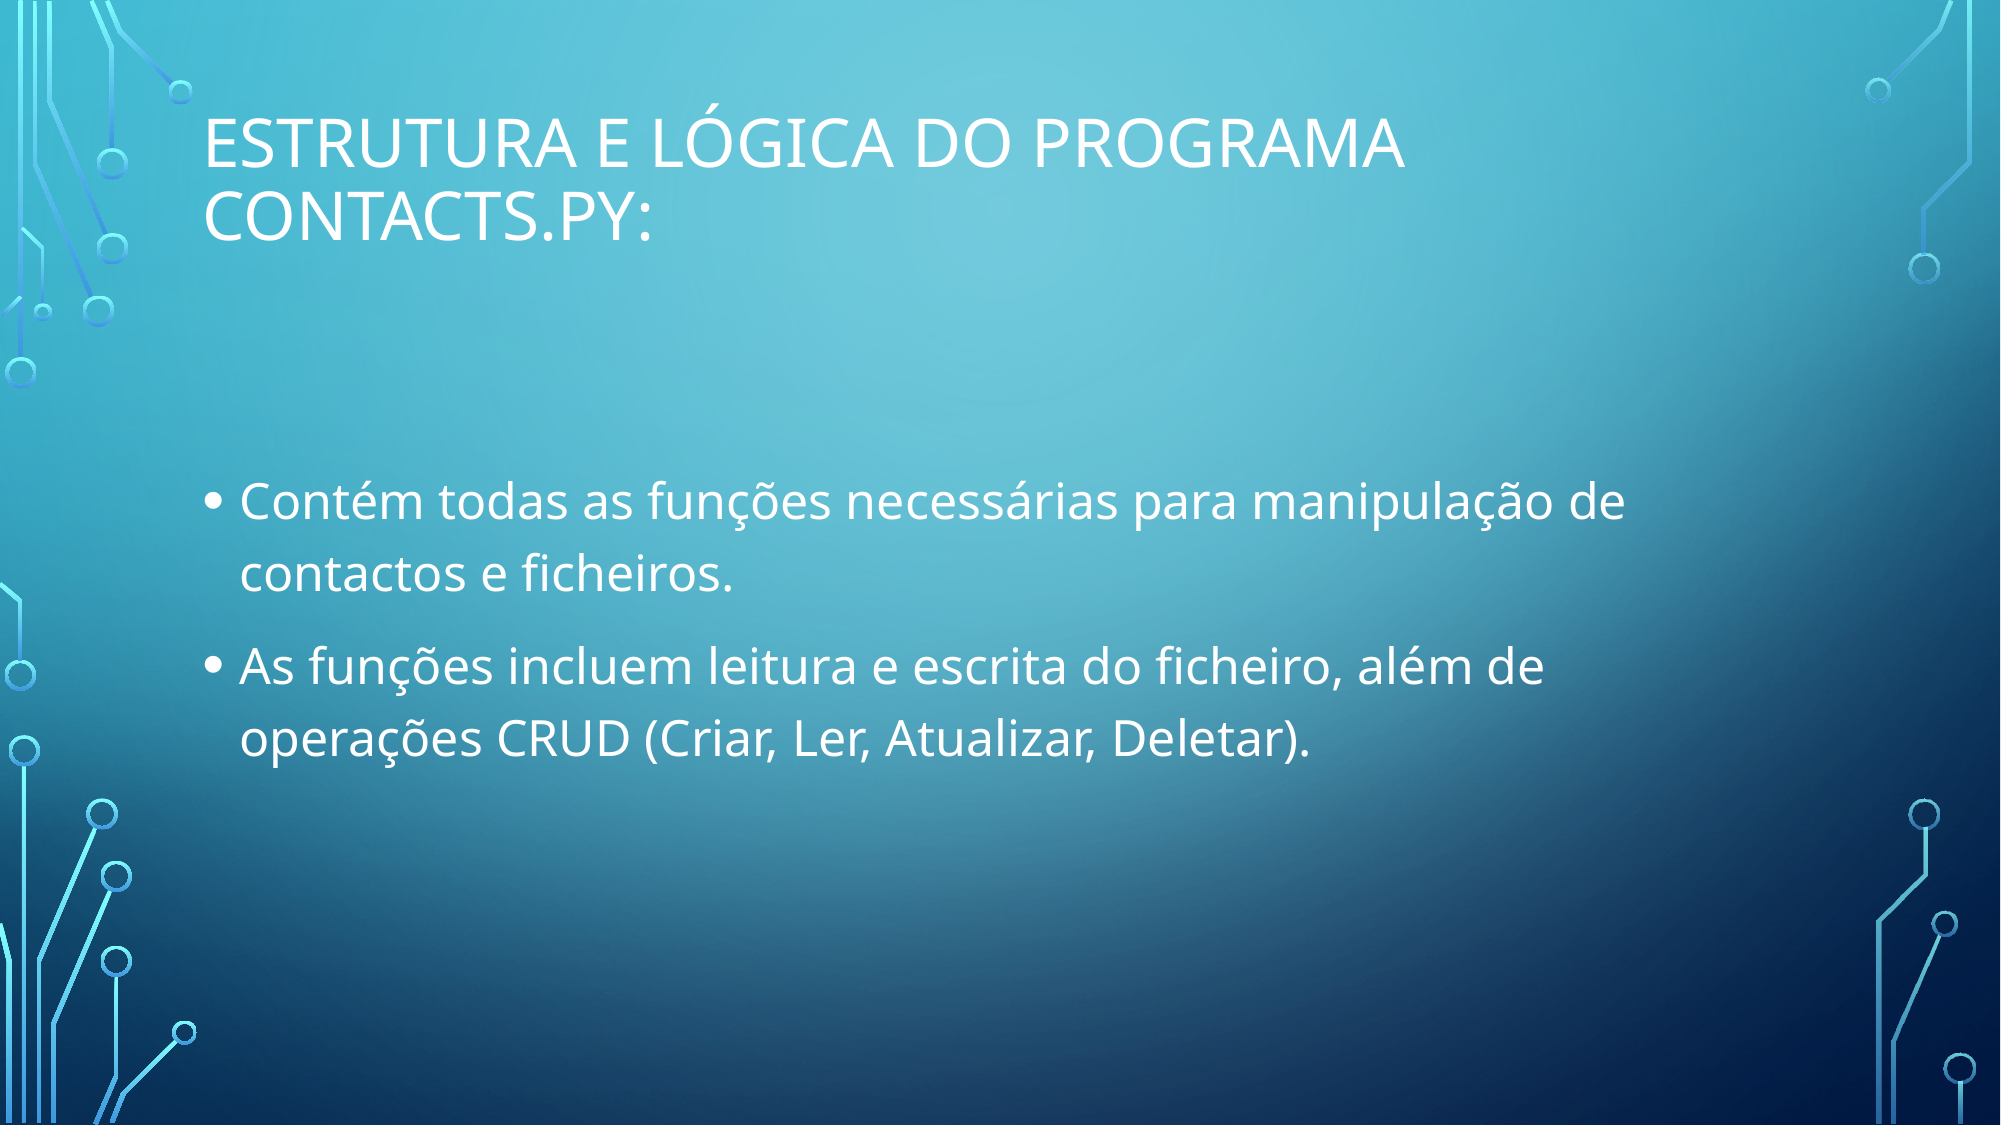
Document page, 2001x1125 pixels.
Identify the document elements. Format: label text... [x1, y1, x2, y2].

title Estrutura e Lógica do Programa contacts.py: [187, 101, 1813, 344]
list Contém todas as funções necessárias para manipulação de contactos e ficheiros. As funções incluem leitura e escrita do ficheiro, além de operações CRUD (Criar, Ler, Atualizar, Deletar). [187, 369, 1813, 950]
